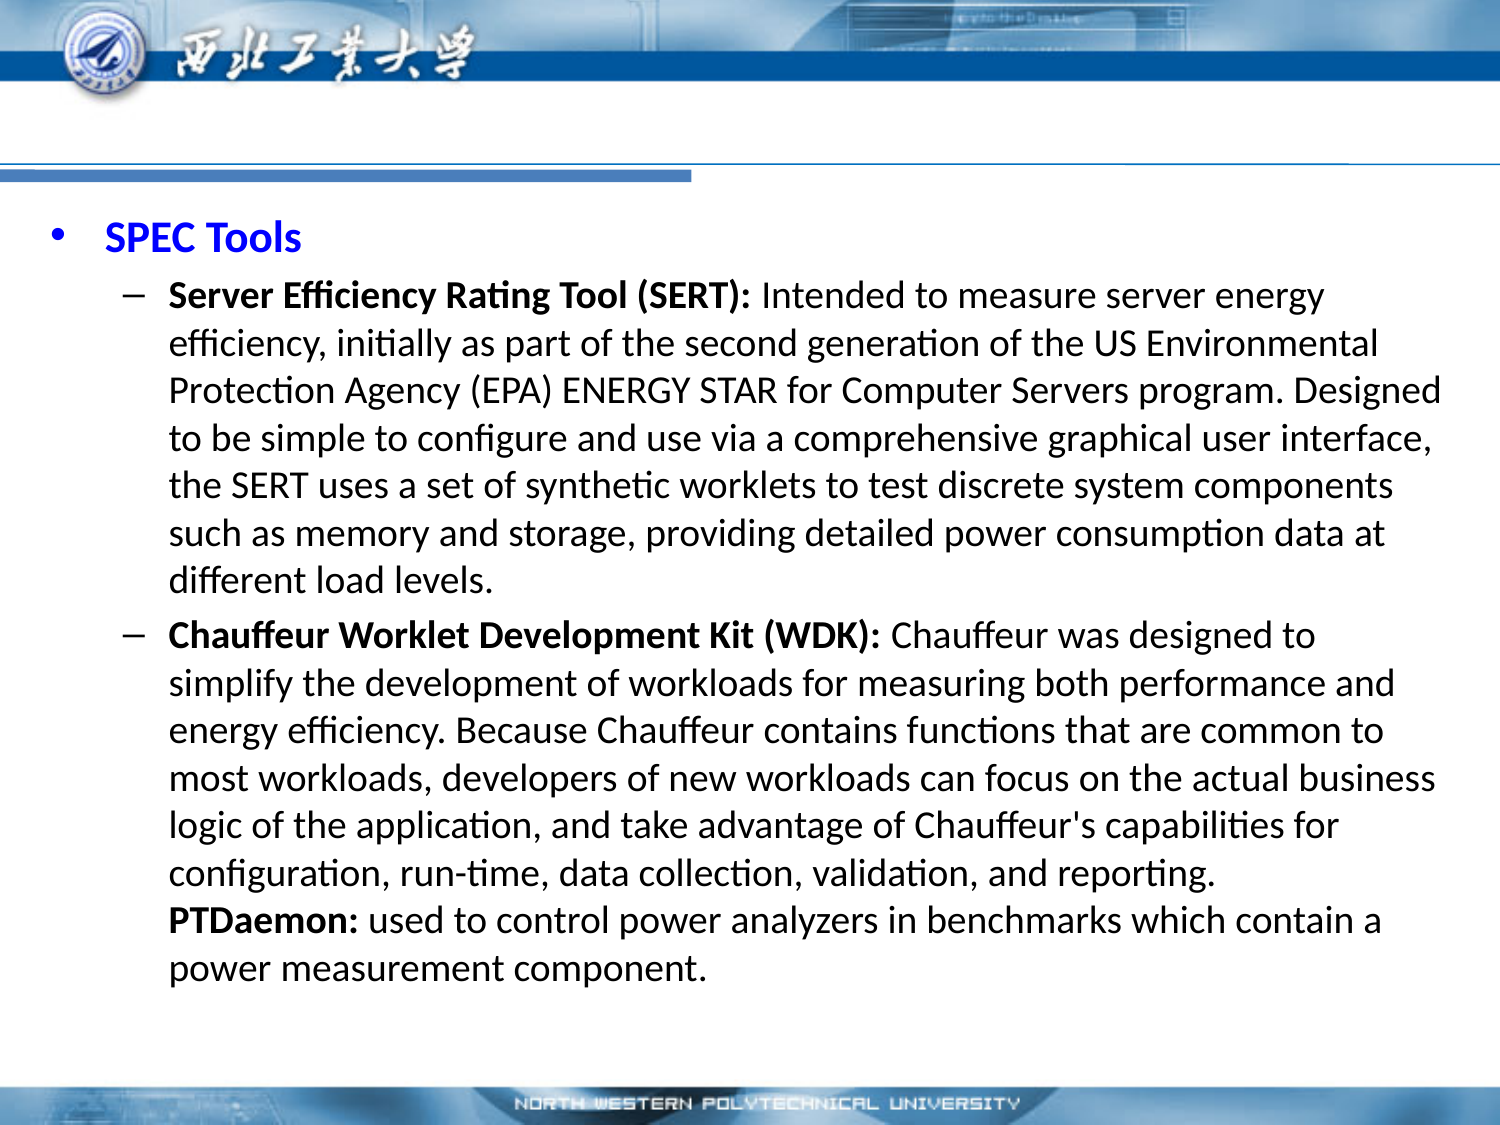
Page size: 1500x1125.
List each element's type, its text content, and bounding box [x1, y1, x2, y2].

picture [0, 165, 1500, 1125]
list SPEC Tools Server Efficiency Rating Tool (SERT): Intended to measure server energy efficiency, initially as part of the second generation of the US Environmental Protection Agency (EPA) ENERGY STAR for Computer Servers program. Designed to be simple to configure and use via a comprehensive graphical user interface, the SERT uses a set of synthetic worklets to test discrete system components such as memory and storage, providing detailed power consumption data at different load levels. Chauffeur Worklet Development Kit (WDK): Chauffeur was designed to simplify the development of workloads for measuring both performance and energy efficiency. Because Chauffeur contains functions that are common to most workloads, developers of new workloads can focus on the actual business logic of the application, and take advantage of Chauffeur's capabilities for configuration, run-time, data collection, validation, and reporting. PTDaemon: used to control power analyzers in benchmarks which contain a power measurement component. [35, 199, 1465, 1020]
picture [0, 0, 1500, 163]
